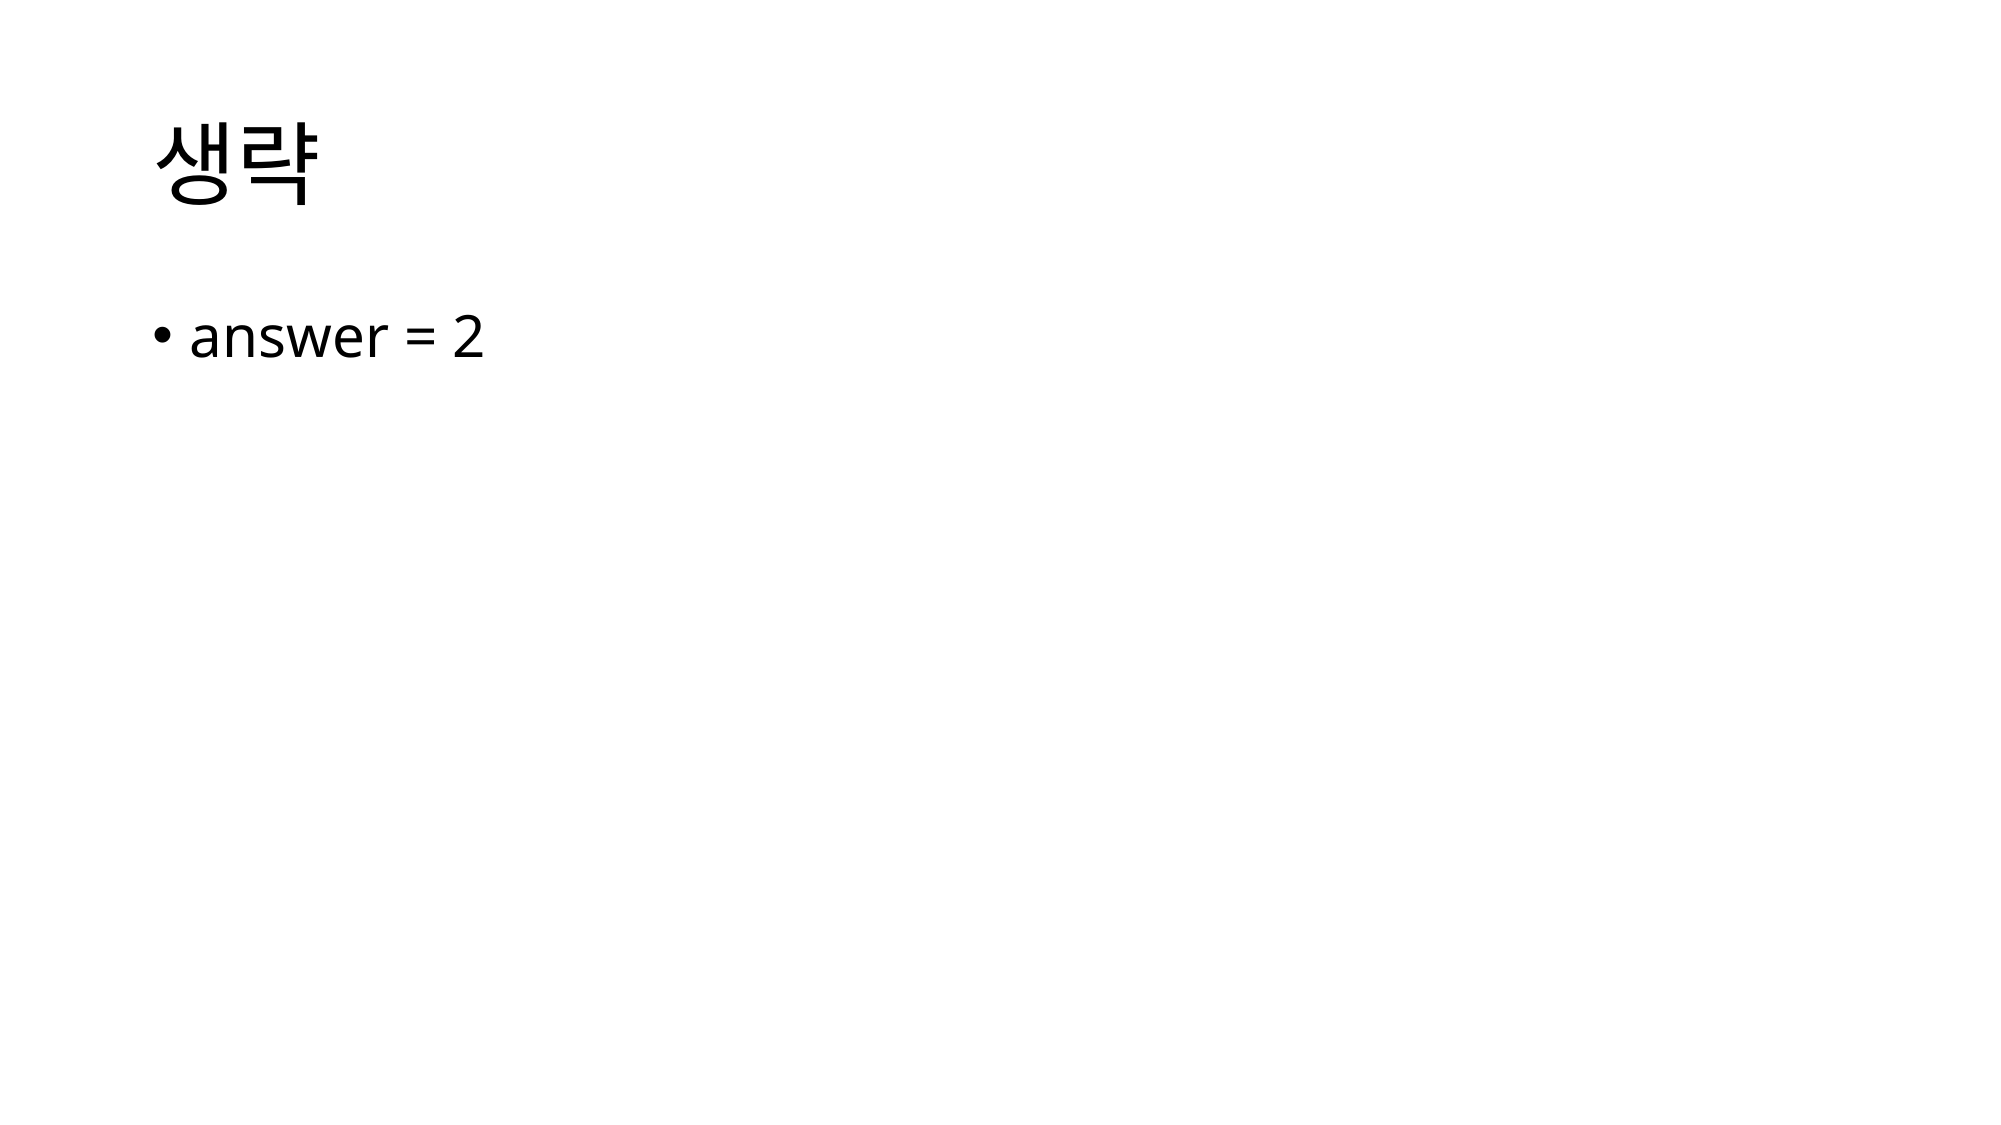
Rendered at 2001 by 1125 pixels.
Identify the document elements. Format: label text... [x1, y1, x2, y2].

list answer = 2 [137, 299, 1863, 1014]
title 생략 [137, 59, 1863, 278]
